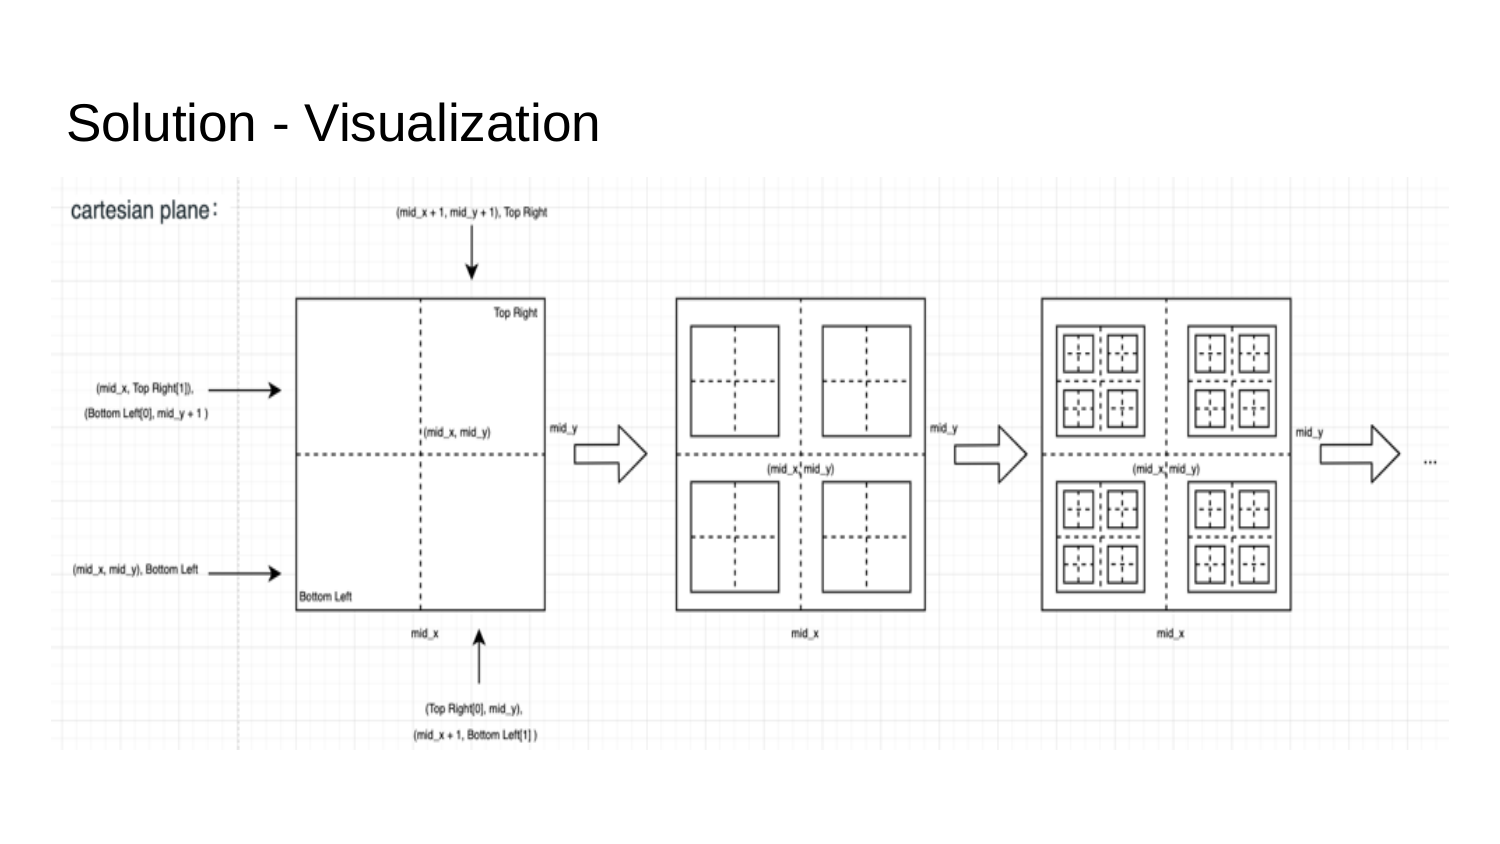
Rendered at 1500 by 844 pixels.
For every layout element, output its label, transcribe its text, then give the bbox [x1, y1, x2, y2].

title Solution - Visualization [51, 72, 1449, 167]
picture [50, 177, 1450, 750]
